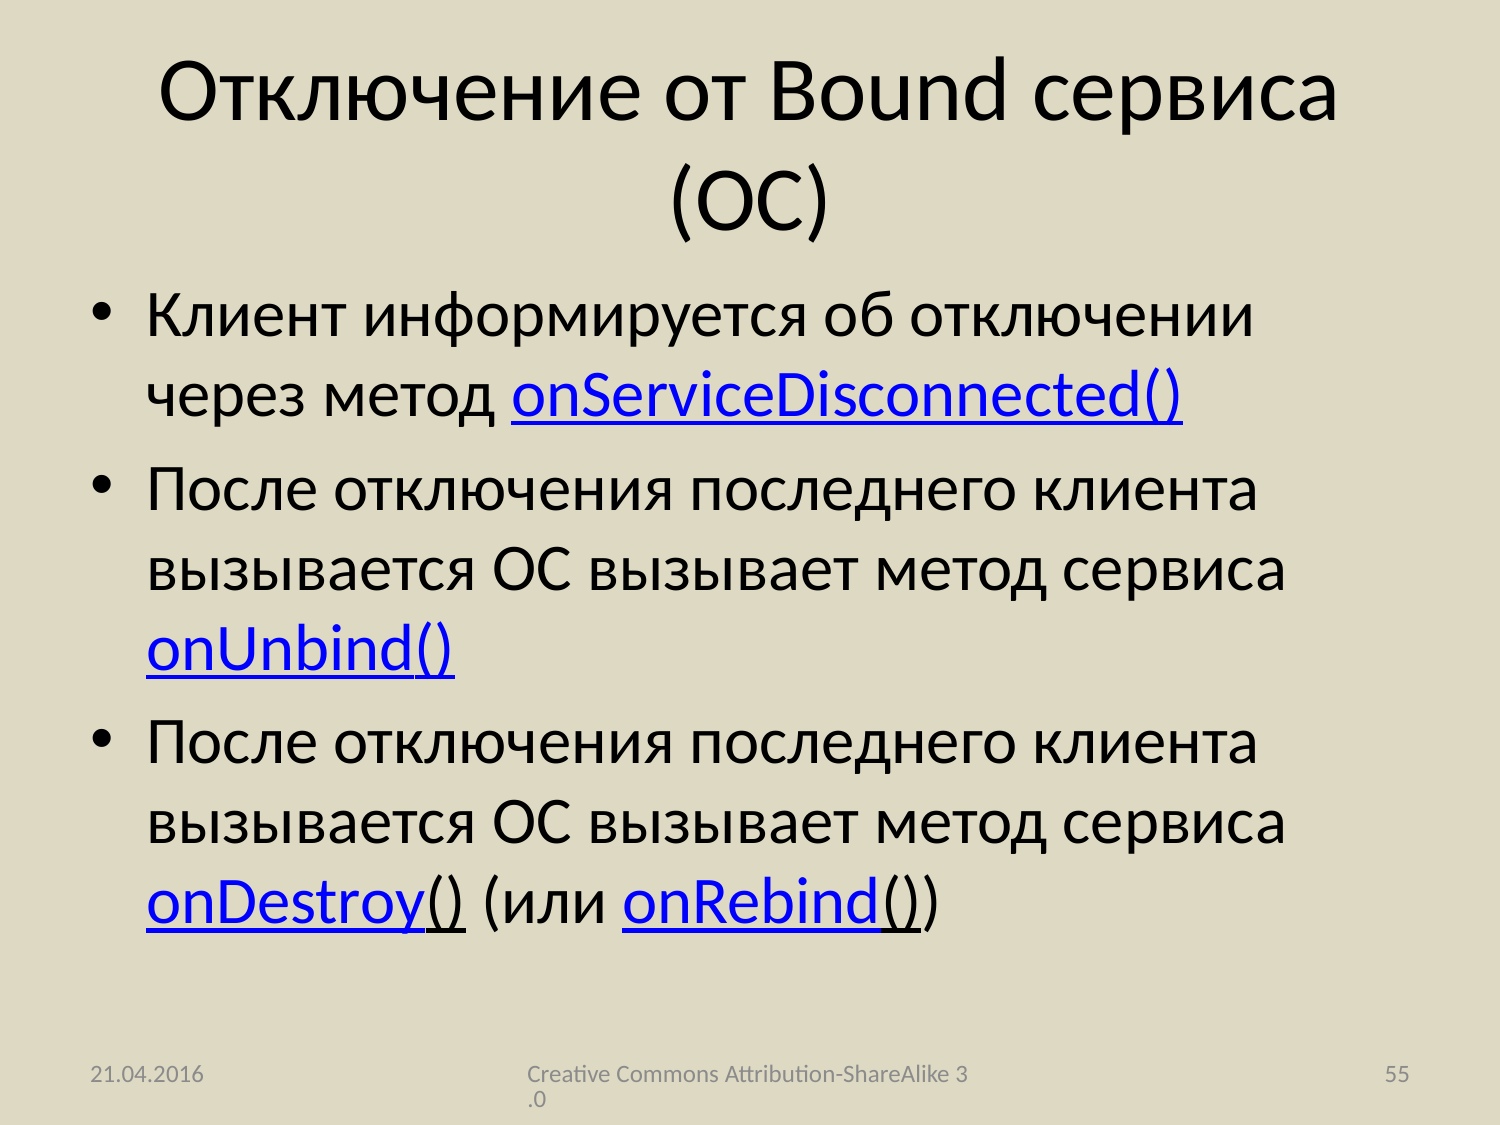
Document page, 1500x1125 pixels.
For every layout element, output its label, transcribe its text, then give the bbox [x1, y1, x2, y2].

title Отключение от Bound сервиса (ОС) [74, 44, 1426, 233]
slide_number 55 [1074, 1042, 1425, 1103]
footer Creative Commons Attribution-ShareAlike 3.0 [512, 1042, 988, 1103]
list Клиент информируется об отключении через метод onServiceDisconnected() После отключения последнего клиента вызывается ОС вызывает метод сервиса onUnbind() После отключения последнего клиента вызывается ОС вызывает метод сервиса onDestroy() (или onRebind()) [74, 262, 1426, 1006]
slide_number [75, 1042, 425, 1103]
